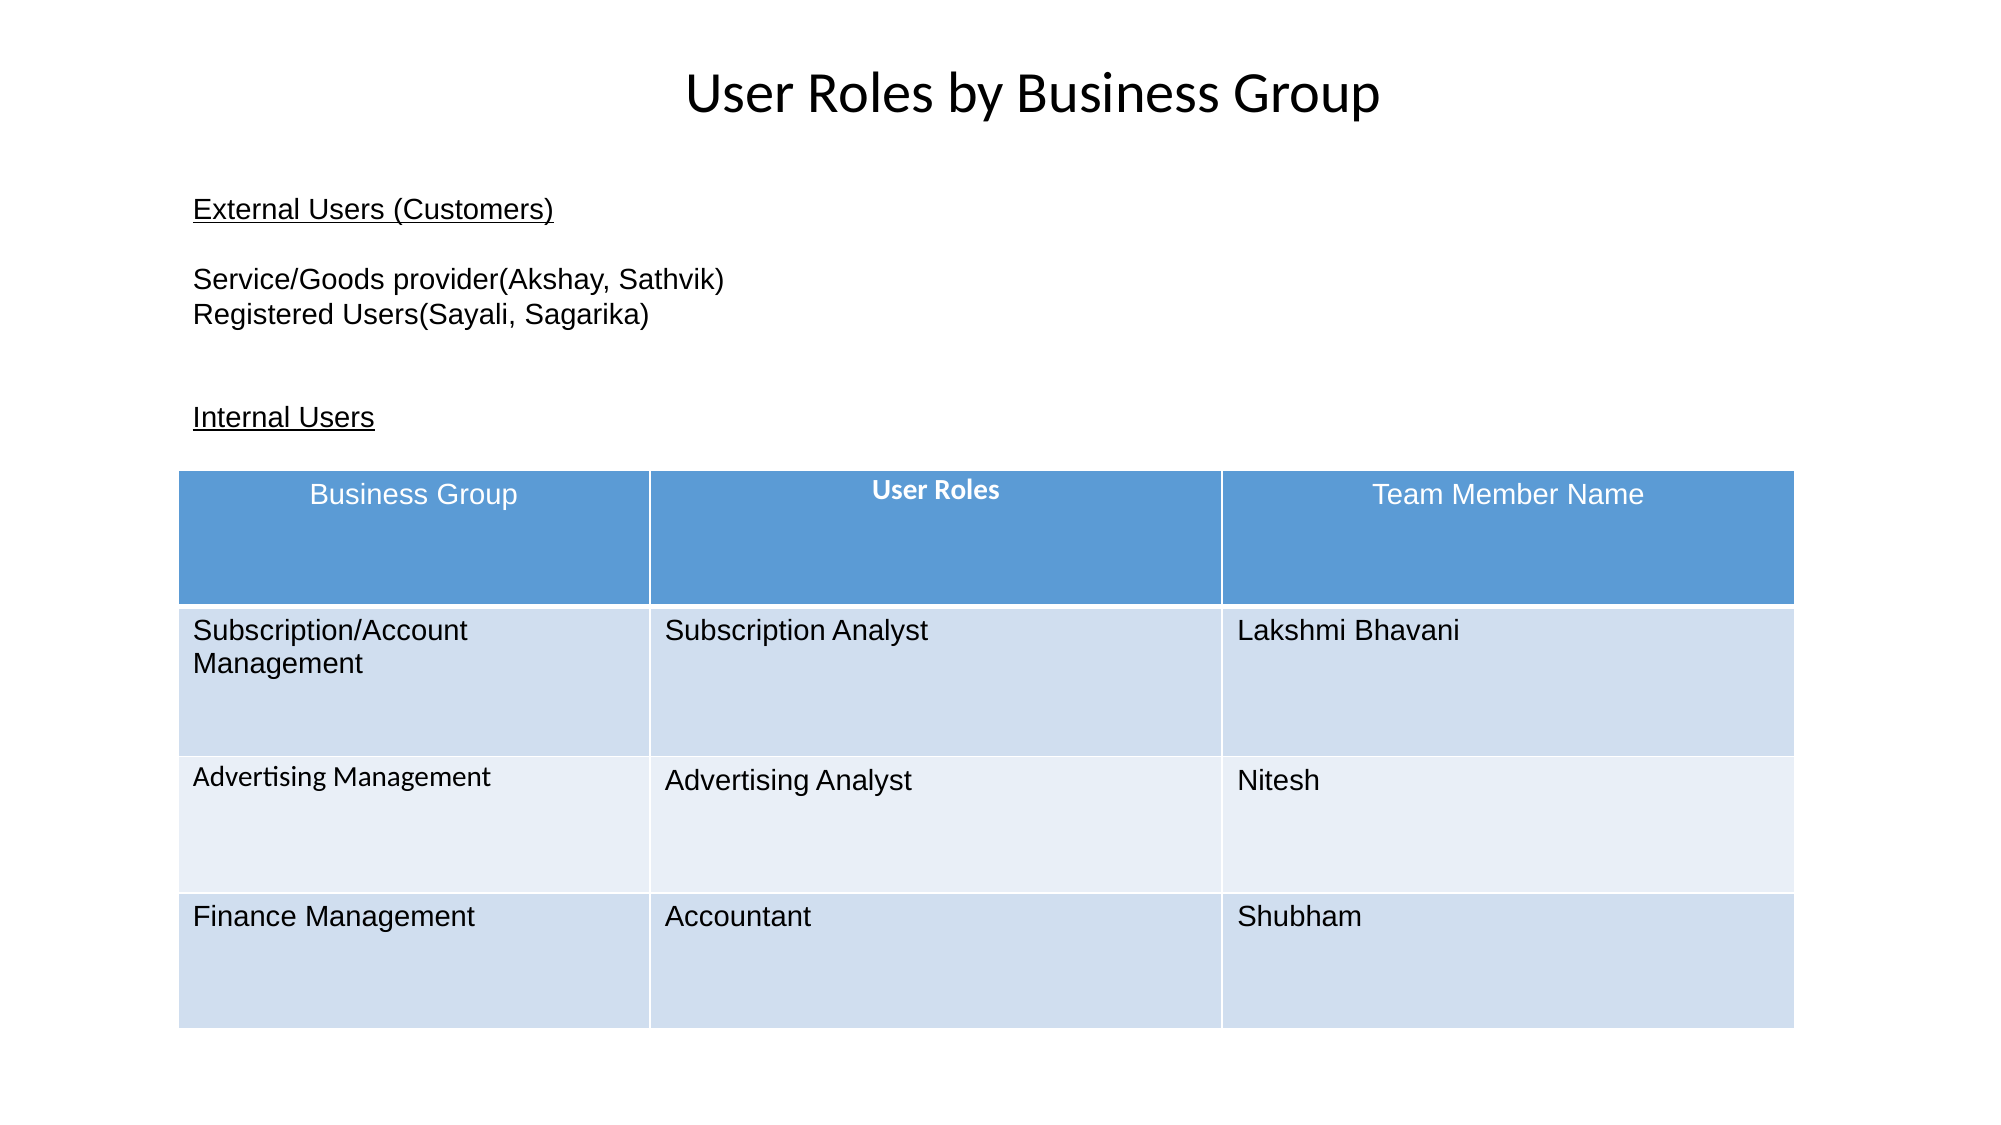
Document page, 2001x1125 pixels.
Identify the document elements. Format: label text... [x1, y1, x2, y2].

table_cell Lakshmi Bhavani [1223, 609, 1794, 756]
table_header User Roles [651, 471, 1221, 604]
text_box External Users (Customers) Service/Goods provider(Akshay, Sathvik) Registered Users(Sayali, Sagarika) [177, 183, 846, 373]
text_box Internal Users [177, 390, 422, 441]
table_cell Shubham [1223, 894, 1794, 1028]
table_cell Subscription Analyst [651, 609, 1221, 756]
table_header Team Member Name [1223, 471, 1794, 604]
table_cell Advertising Analyst [651, 757, 1221, 892]
table_cell Finance Management [179, 894, 649, 1028]
table_cell Accountant [651, 894, 1221, 1028]
table_header Business Group [179, 471, 649, 604]
table_cell Subscription/Account Management [179, 609, 649, 756]
table_cell Advertising Management [179, 757, 649, 892]
text_box User Roles by Business Group [624, 46, 1443, 202]
table_cell Nitesh [1223, 757, 1794, 892]
